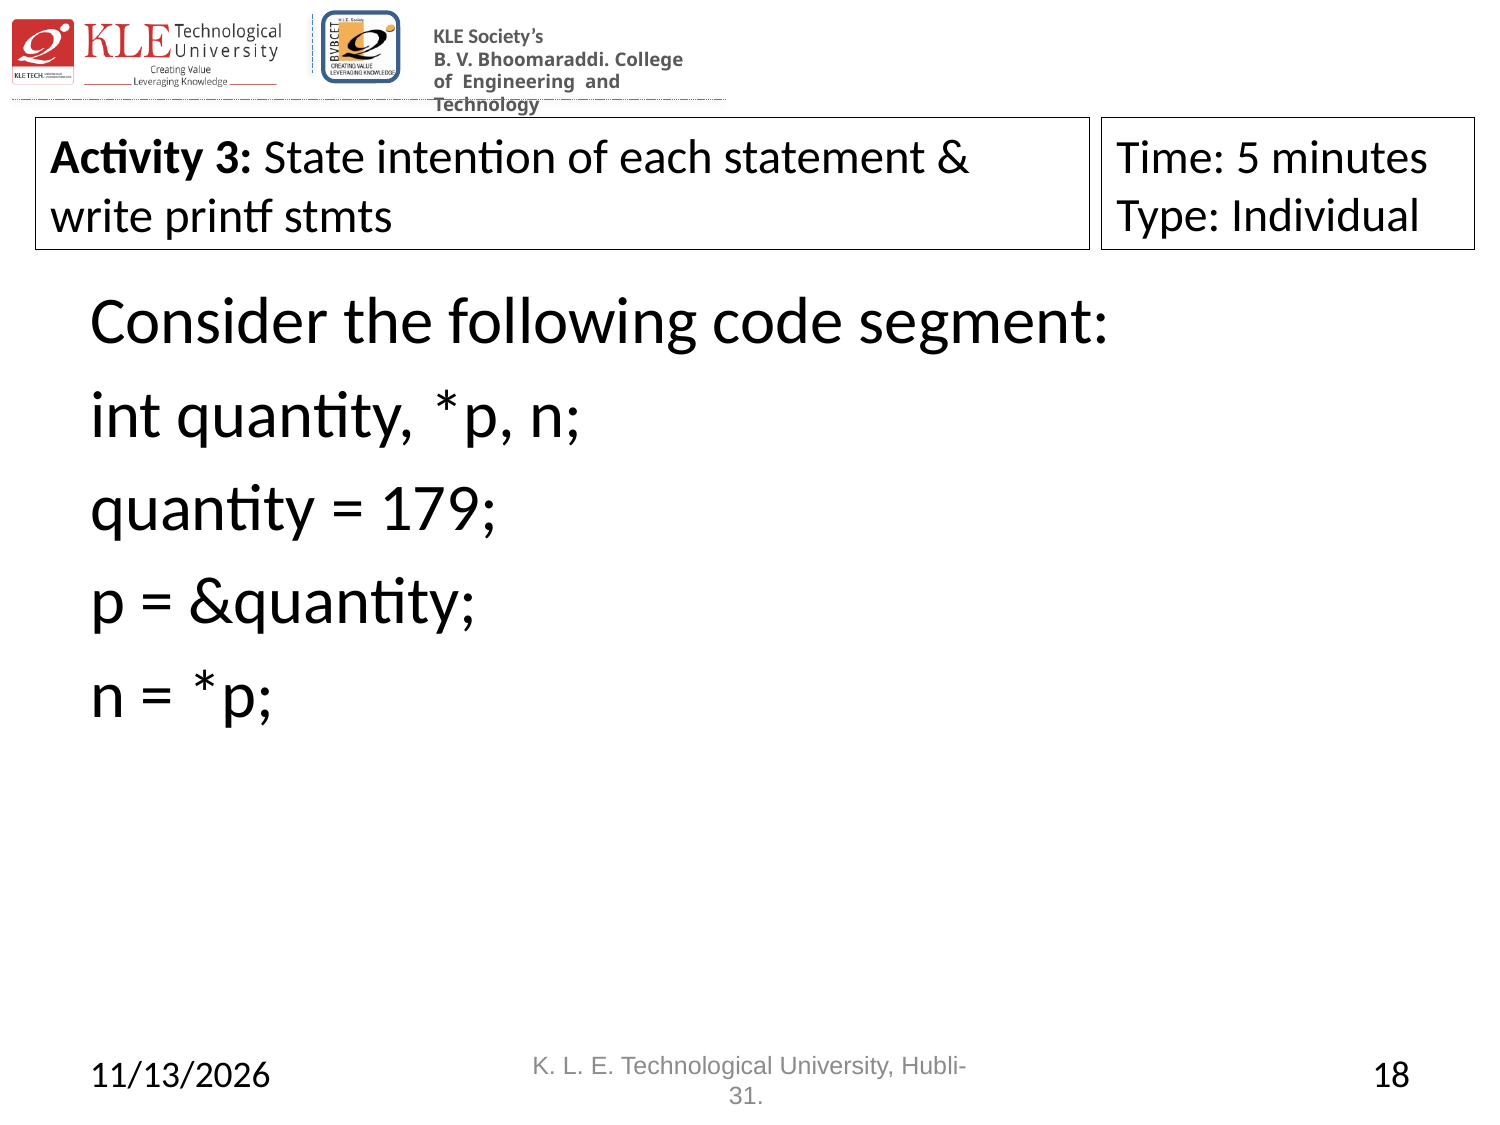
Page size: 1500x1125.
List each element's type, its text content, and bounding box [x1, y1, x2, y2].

title Activity 3: State intention of each statement & write printf stmts [35, 117, 1090, 250]
text_box Time: 5 minutes Type: Individual [1101, 117, 1475, 250]
list Consider the following code segment: int quantity, *p, n; quantity = 179; p = &quantity; n = *p; [75, 269, 1425, 1063]
slide_number 18 [1074, 1042, 1425, 1103]
picture [330, 18, 395, 75]
picture [12, 15, 282, 87]
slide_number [75, 1042, 425, 1103]
footer K. L. E. Technological University, Hubli-31. [512, 1042, 988, 1103]
